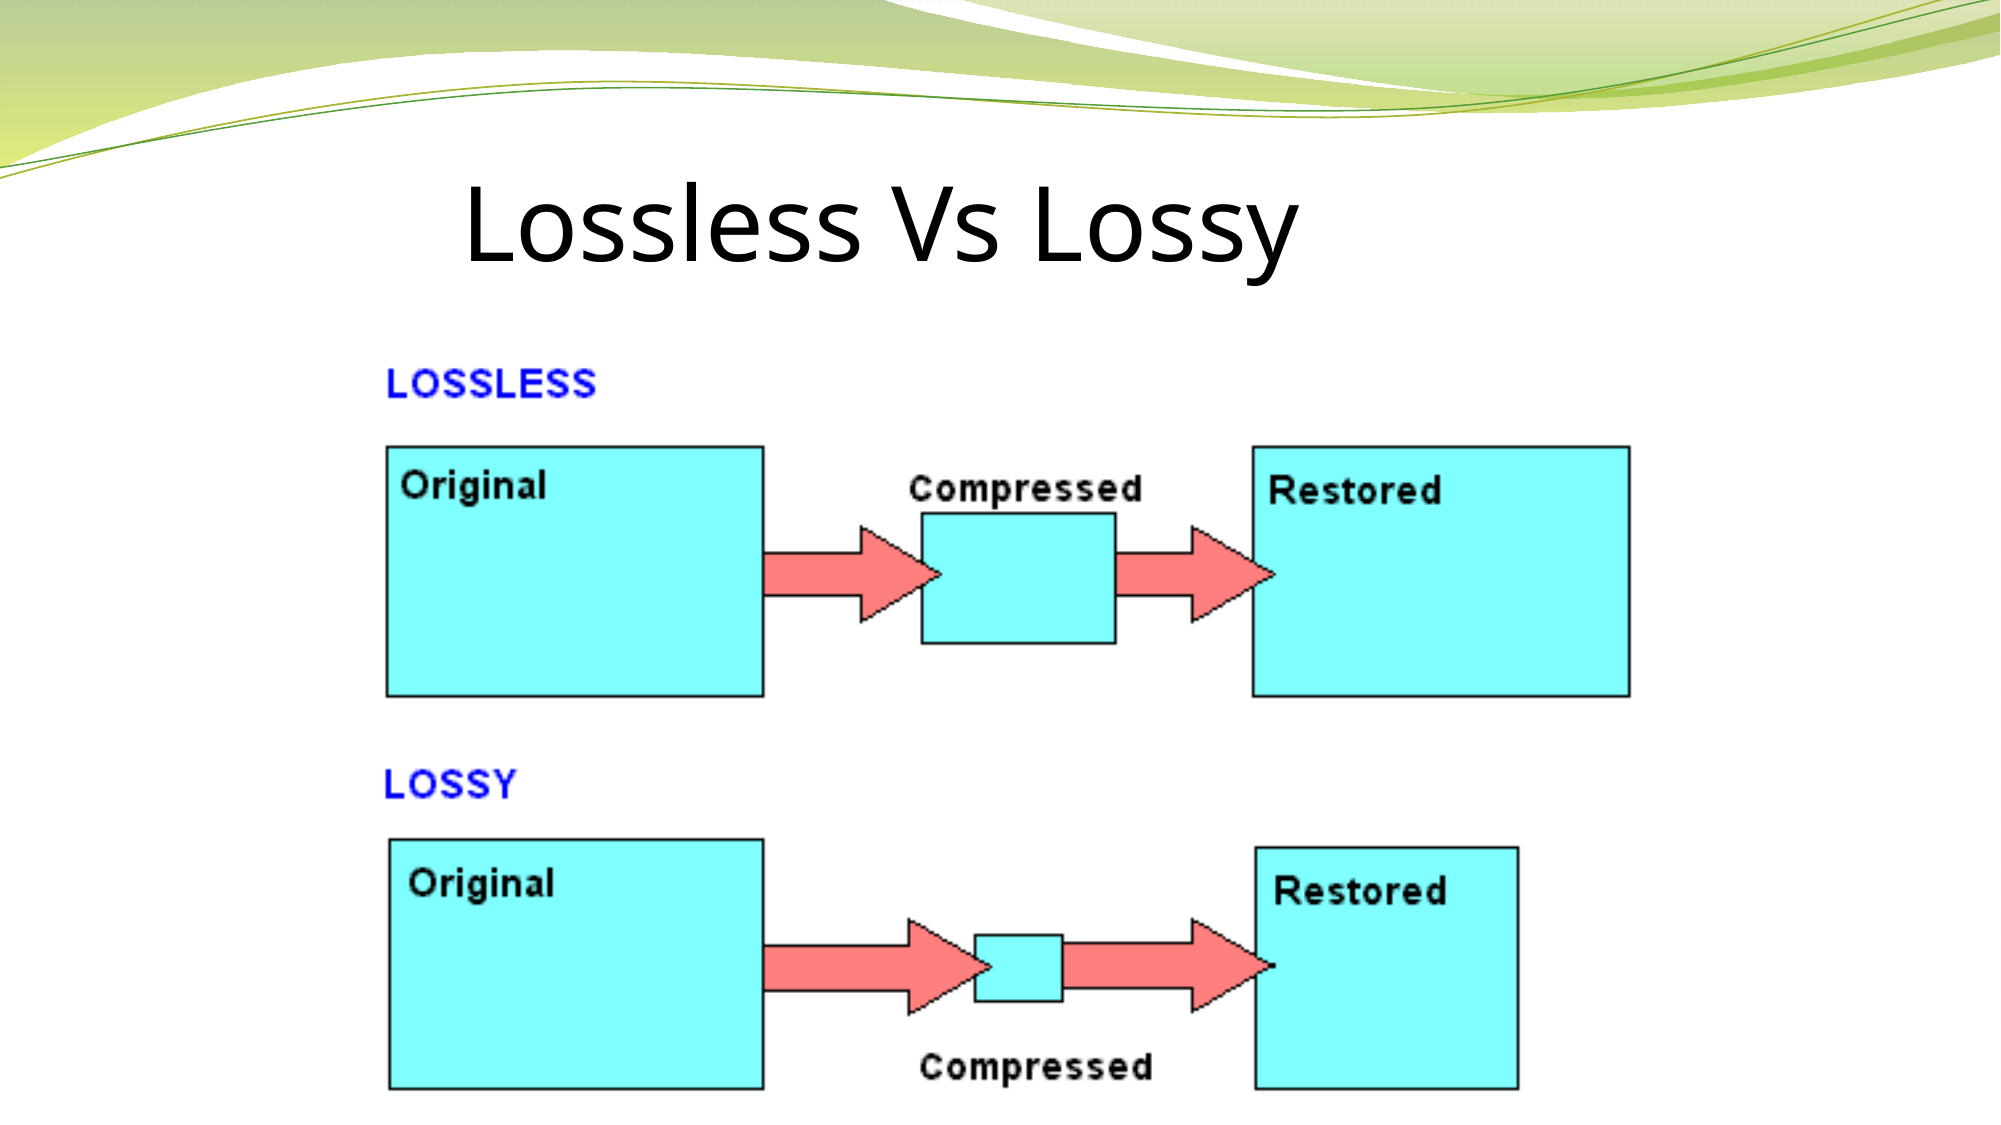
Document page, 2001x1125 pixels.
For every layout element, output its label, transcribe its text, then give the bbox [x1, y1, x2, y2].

text_box Lossless Vs Lossy [446, 150, 1316, 290]
picture [368, 343, 1650, 1115]
